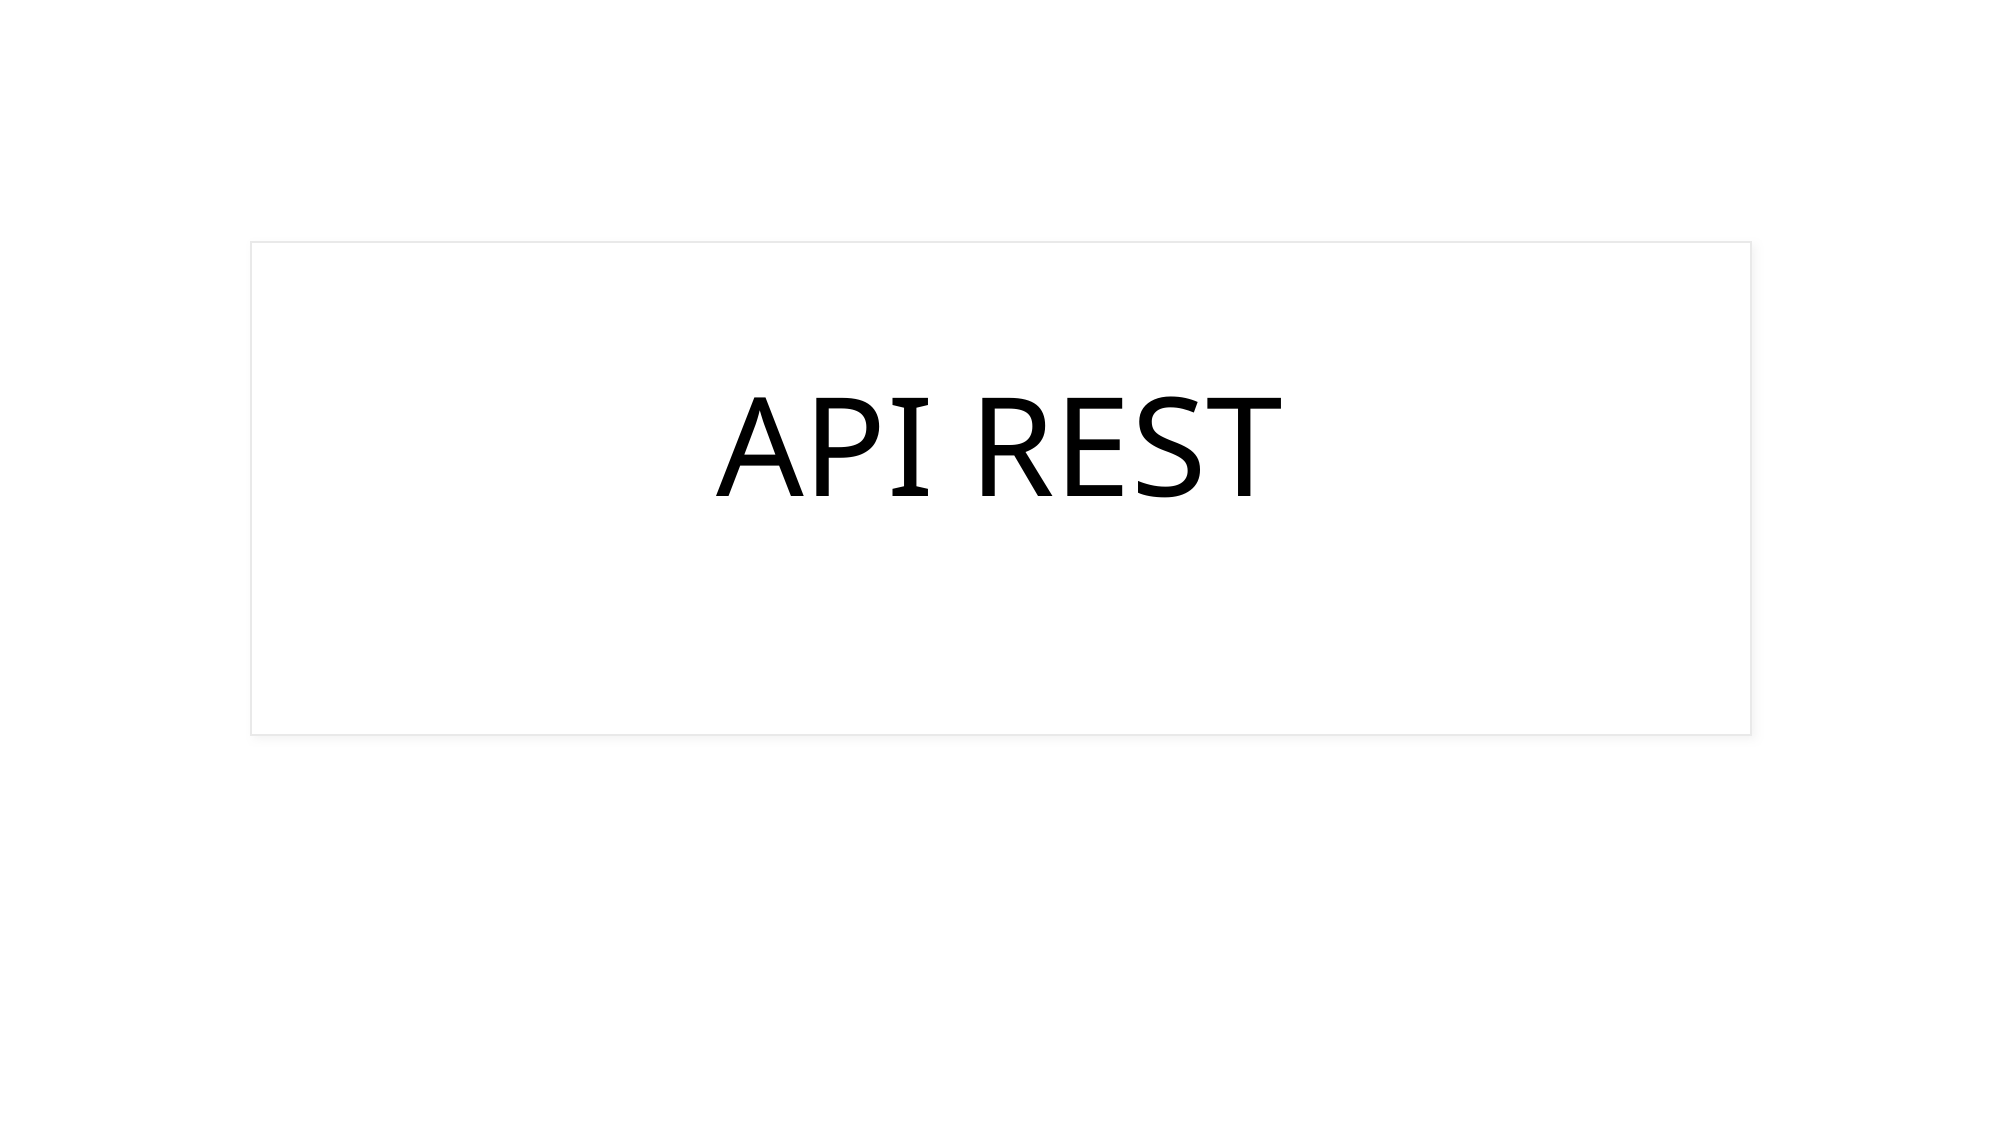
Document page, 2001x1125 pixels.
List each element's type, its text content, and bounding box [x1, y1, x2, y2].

title API REST [295, 273, 1704, 630]
